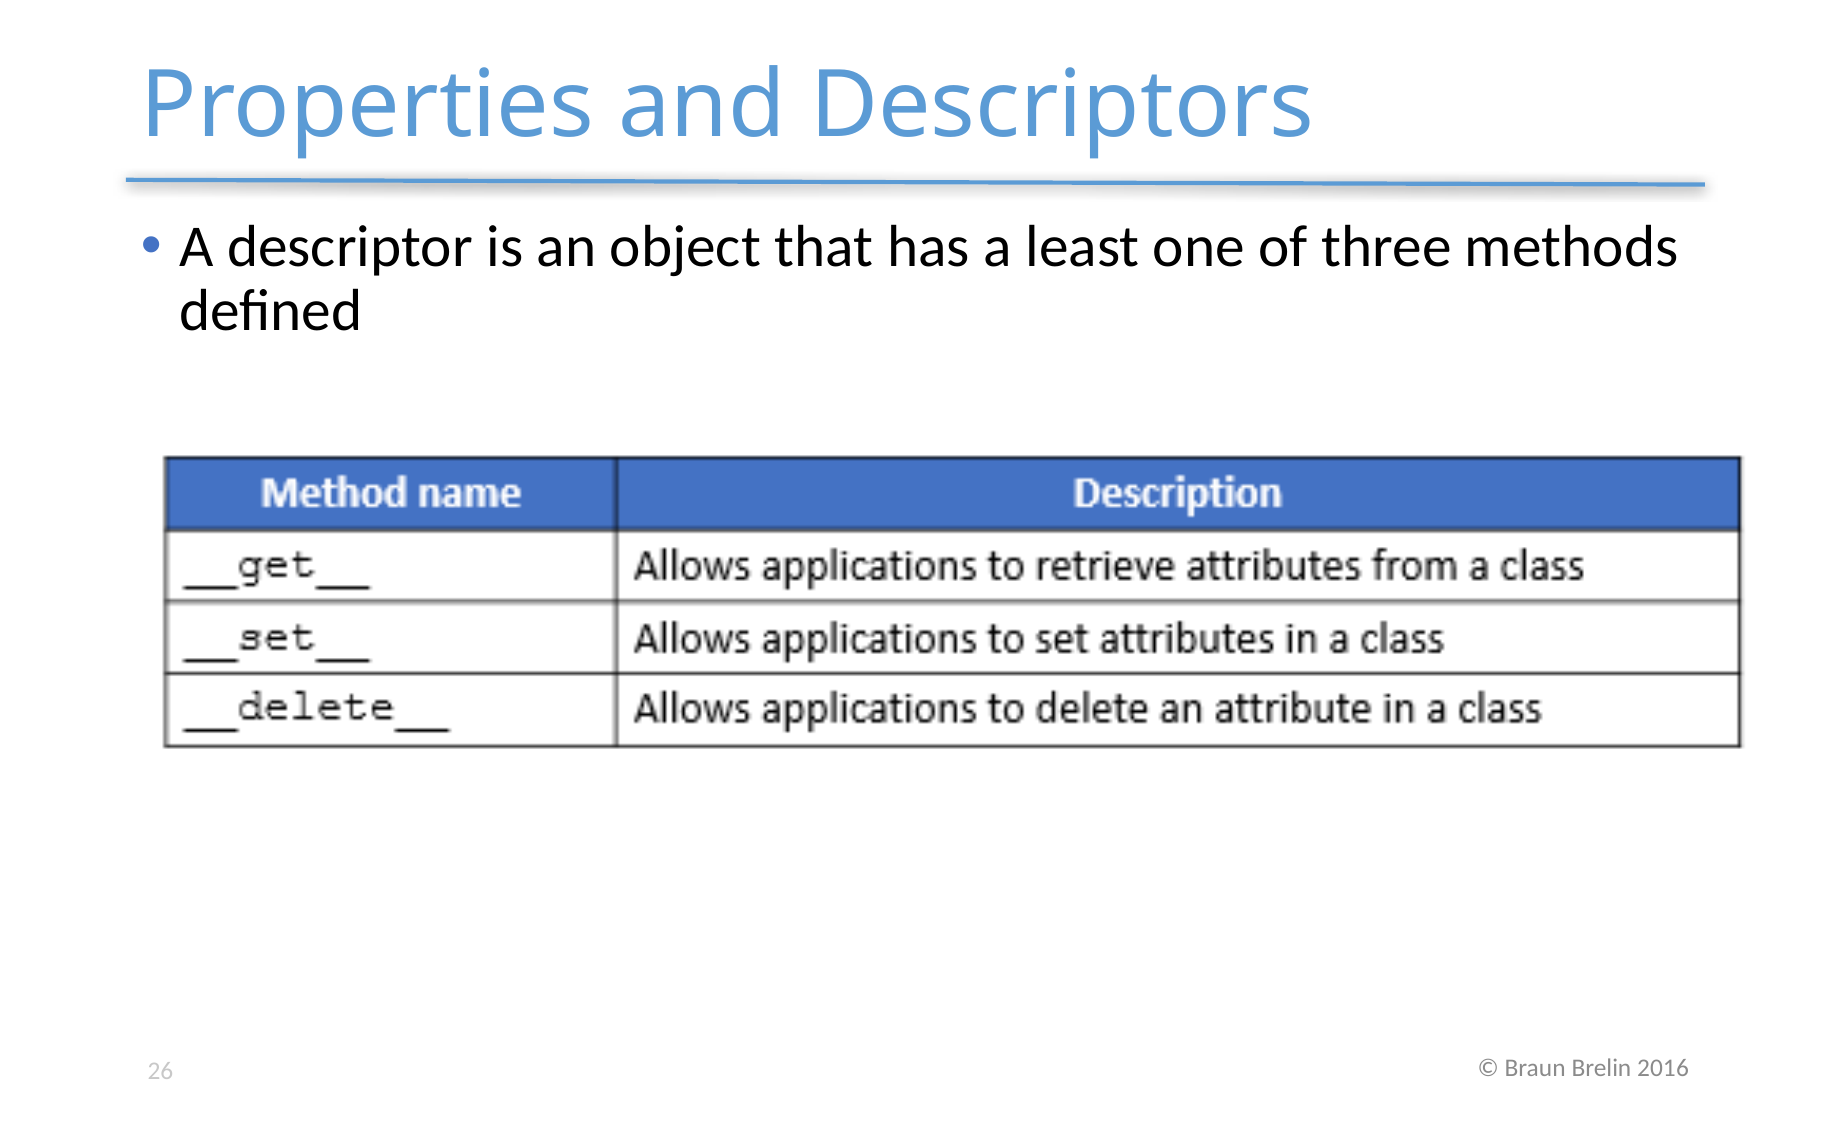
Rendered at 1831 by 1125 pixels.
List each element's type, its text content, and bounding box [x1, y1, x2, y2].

list A descriptor is an object that has a least one of three methods defined [125, 207, 1705, 1015]
title Properties and Descriptors [125, 31, 1705, 180]
picture [136, 432, 1780, 787]
slide_number 26 [132, 1039, 209, 1100]
